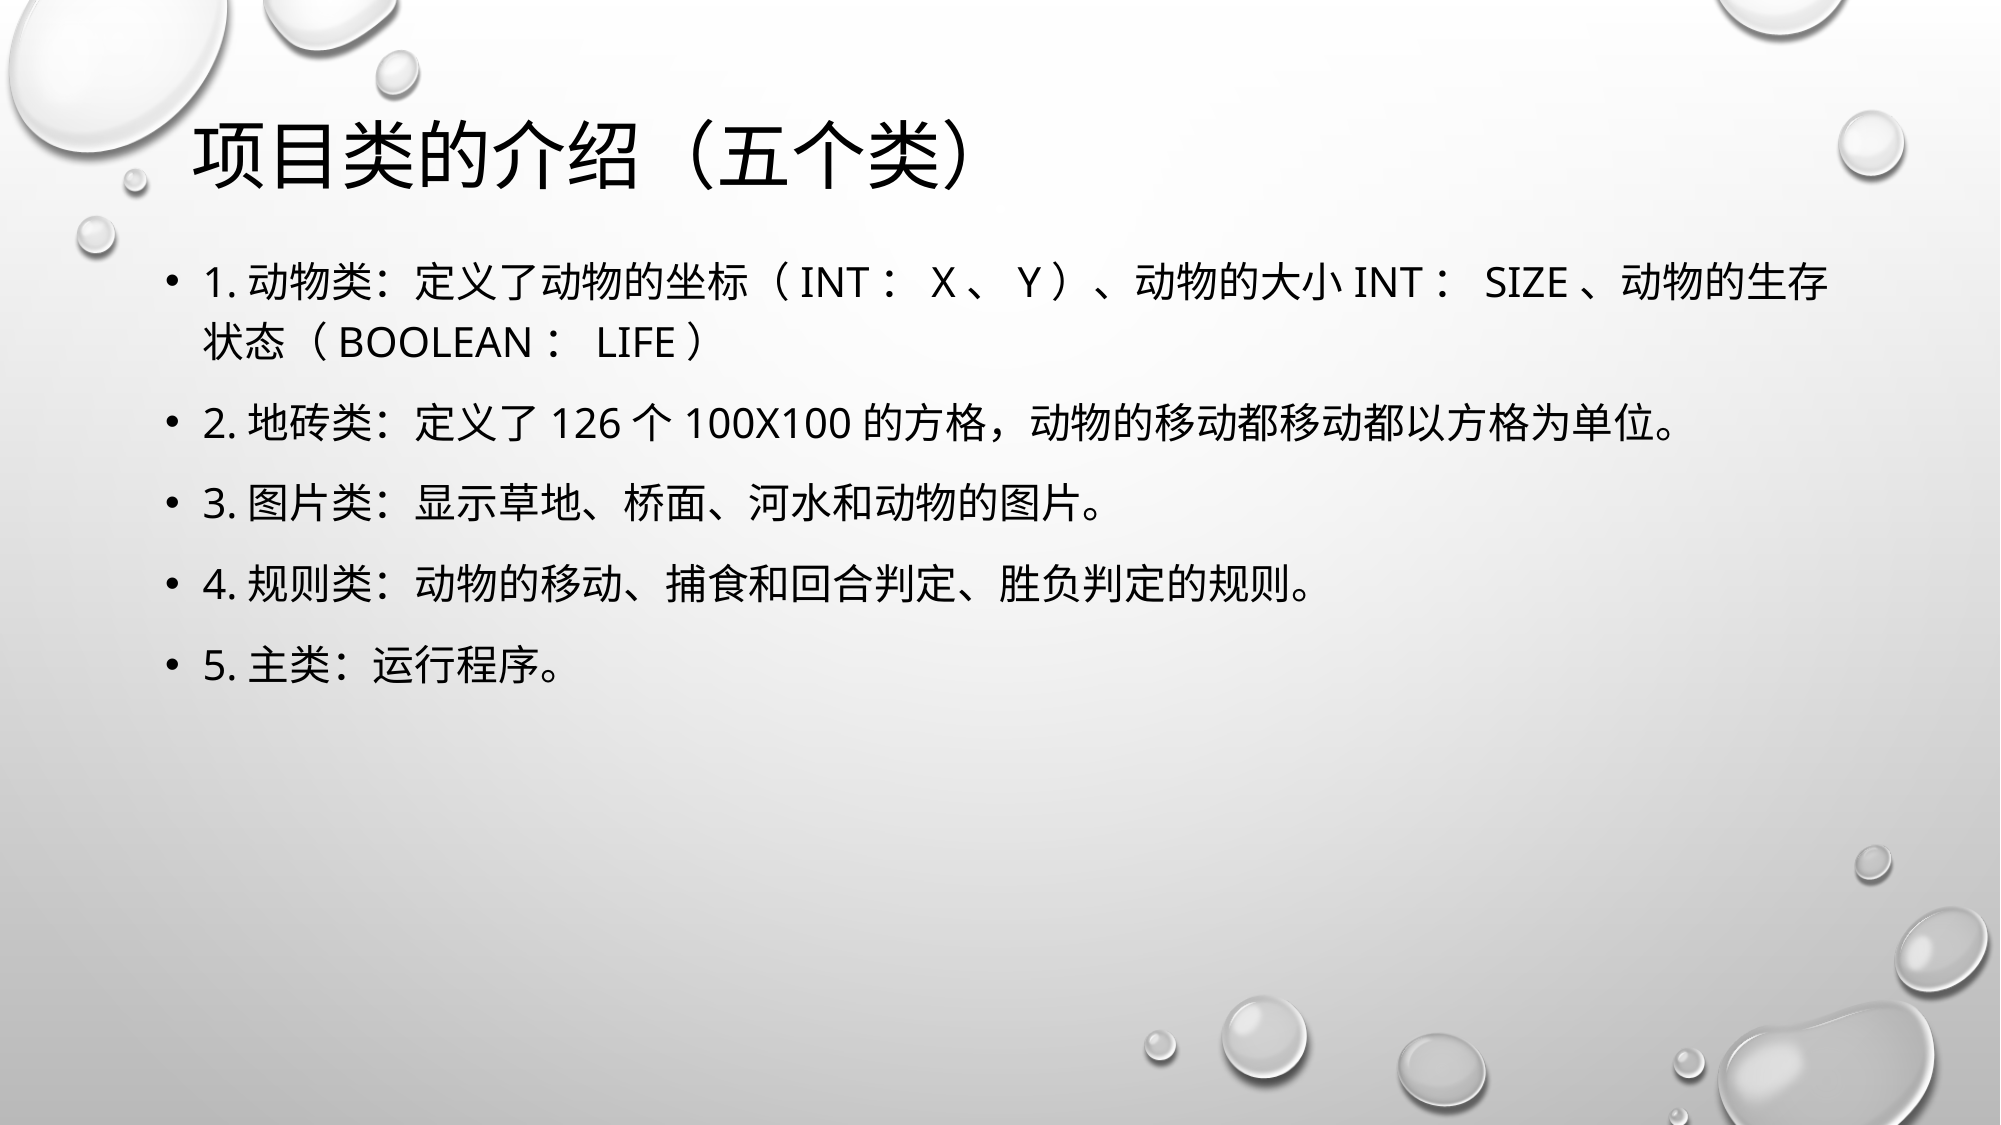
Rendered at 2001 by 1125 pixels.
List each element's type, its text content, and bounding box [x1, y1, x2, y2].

picture [0, 0, 2000, 1125]
list 1.动物类：定义了动物的坐标（int：x、y）、动物的大小int：size、动物的生存状态（boolean：life） 2.地砖类：定义了126个100x100的方格，动物的移动都移动都以方格为单位。 3.图片类：显示草地、桥面、河水和动物的图片。 4.规则类：动物的移动、捕食和回合判定、胜负判定的规则。 5.主类：运行程序。 [150, 238, 1851, 990]
title 项目类的介绍（五个类） [149, 28, 1059, 291]
